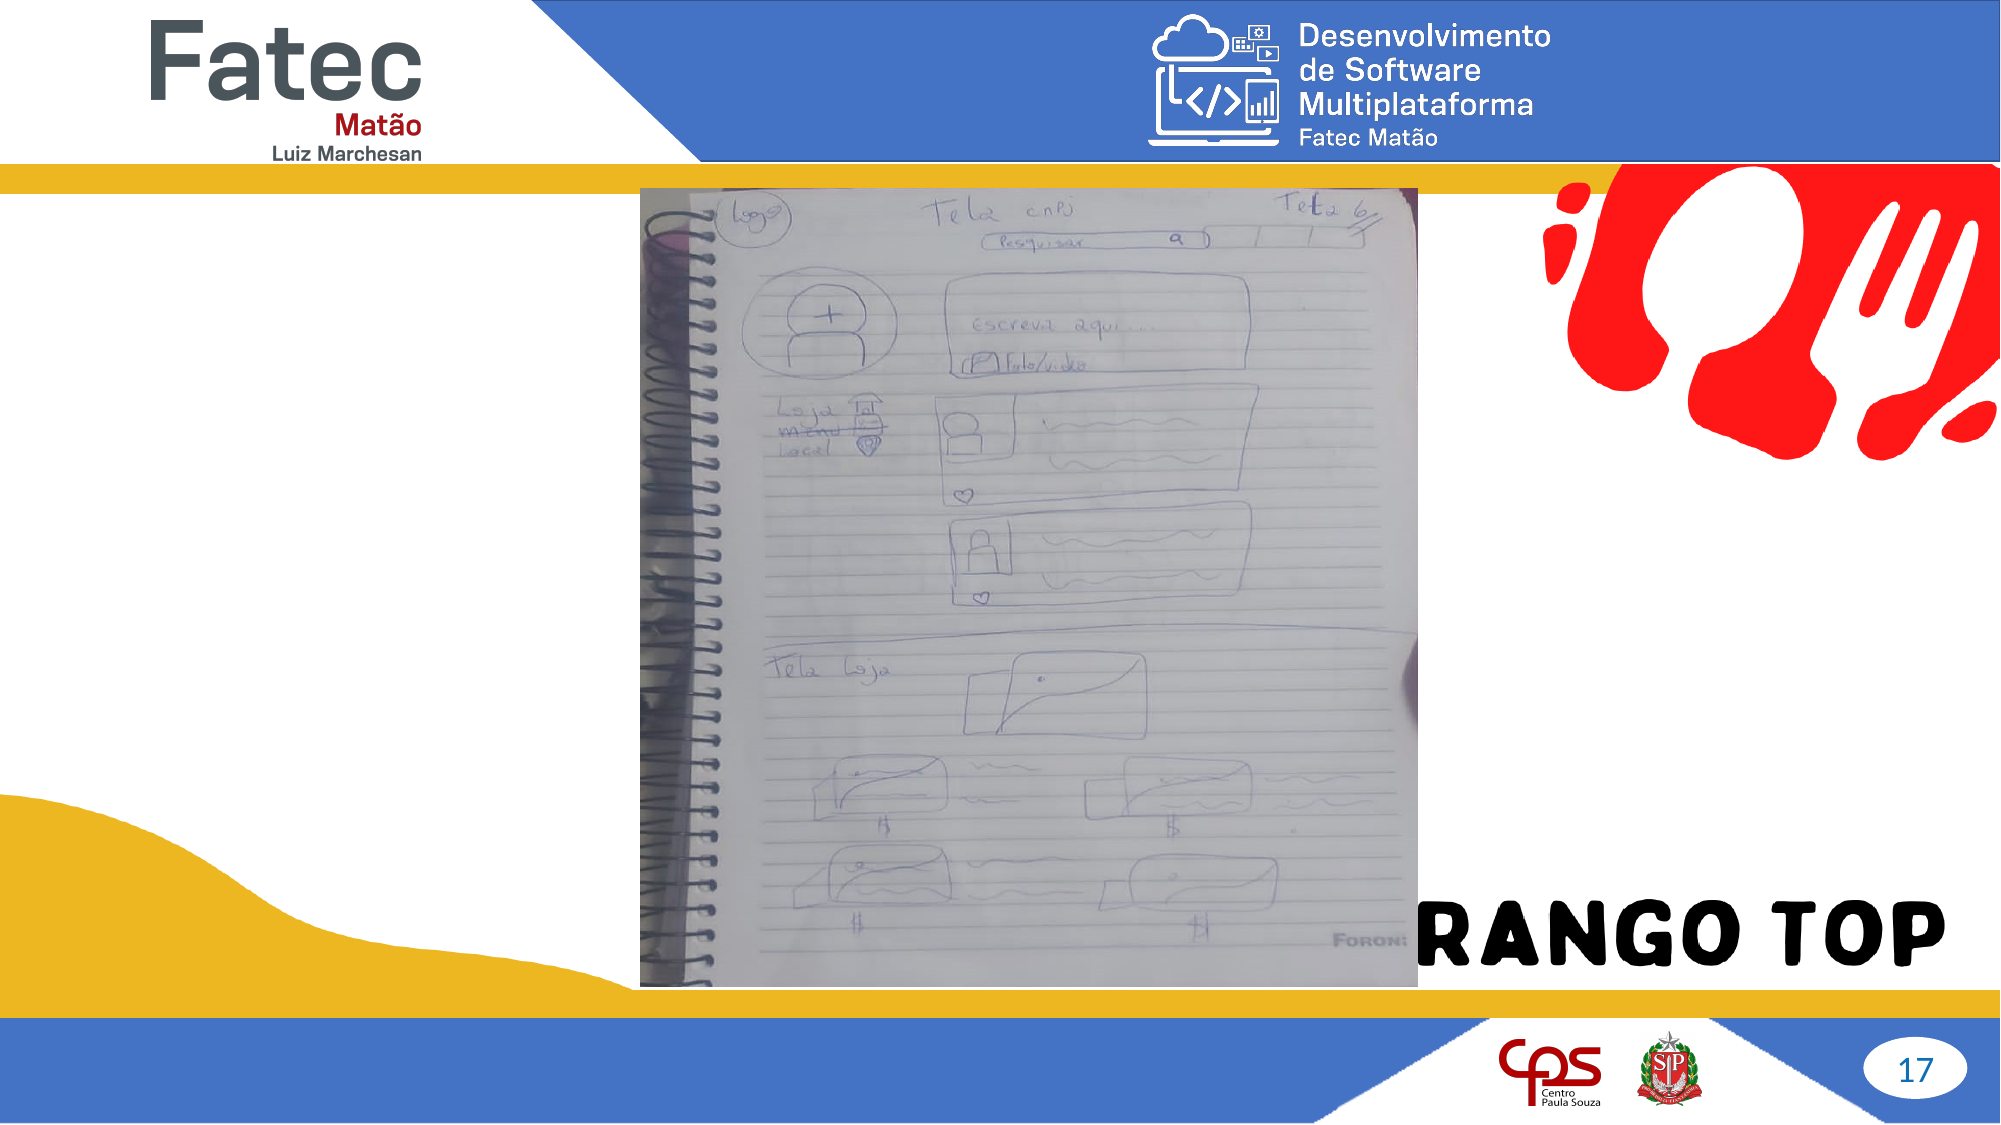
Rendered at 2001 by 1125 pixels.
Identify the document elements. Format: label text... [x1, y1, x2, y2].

slide_number 17 [1864, 1038, 1967, 1098]
picture [0, 164, 2000, 1125]
picture [1148, 14, 1550, 146]
picture [151, 20, 421, 161]
